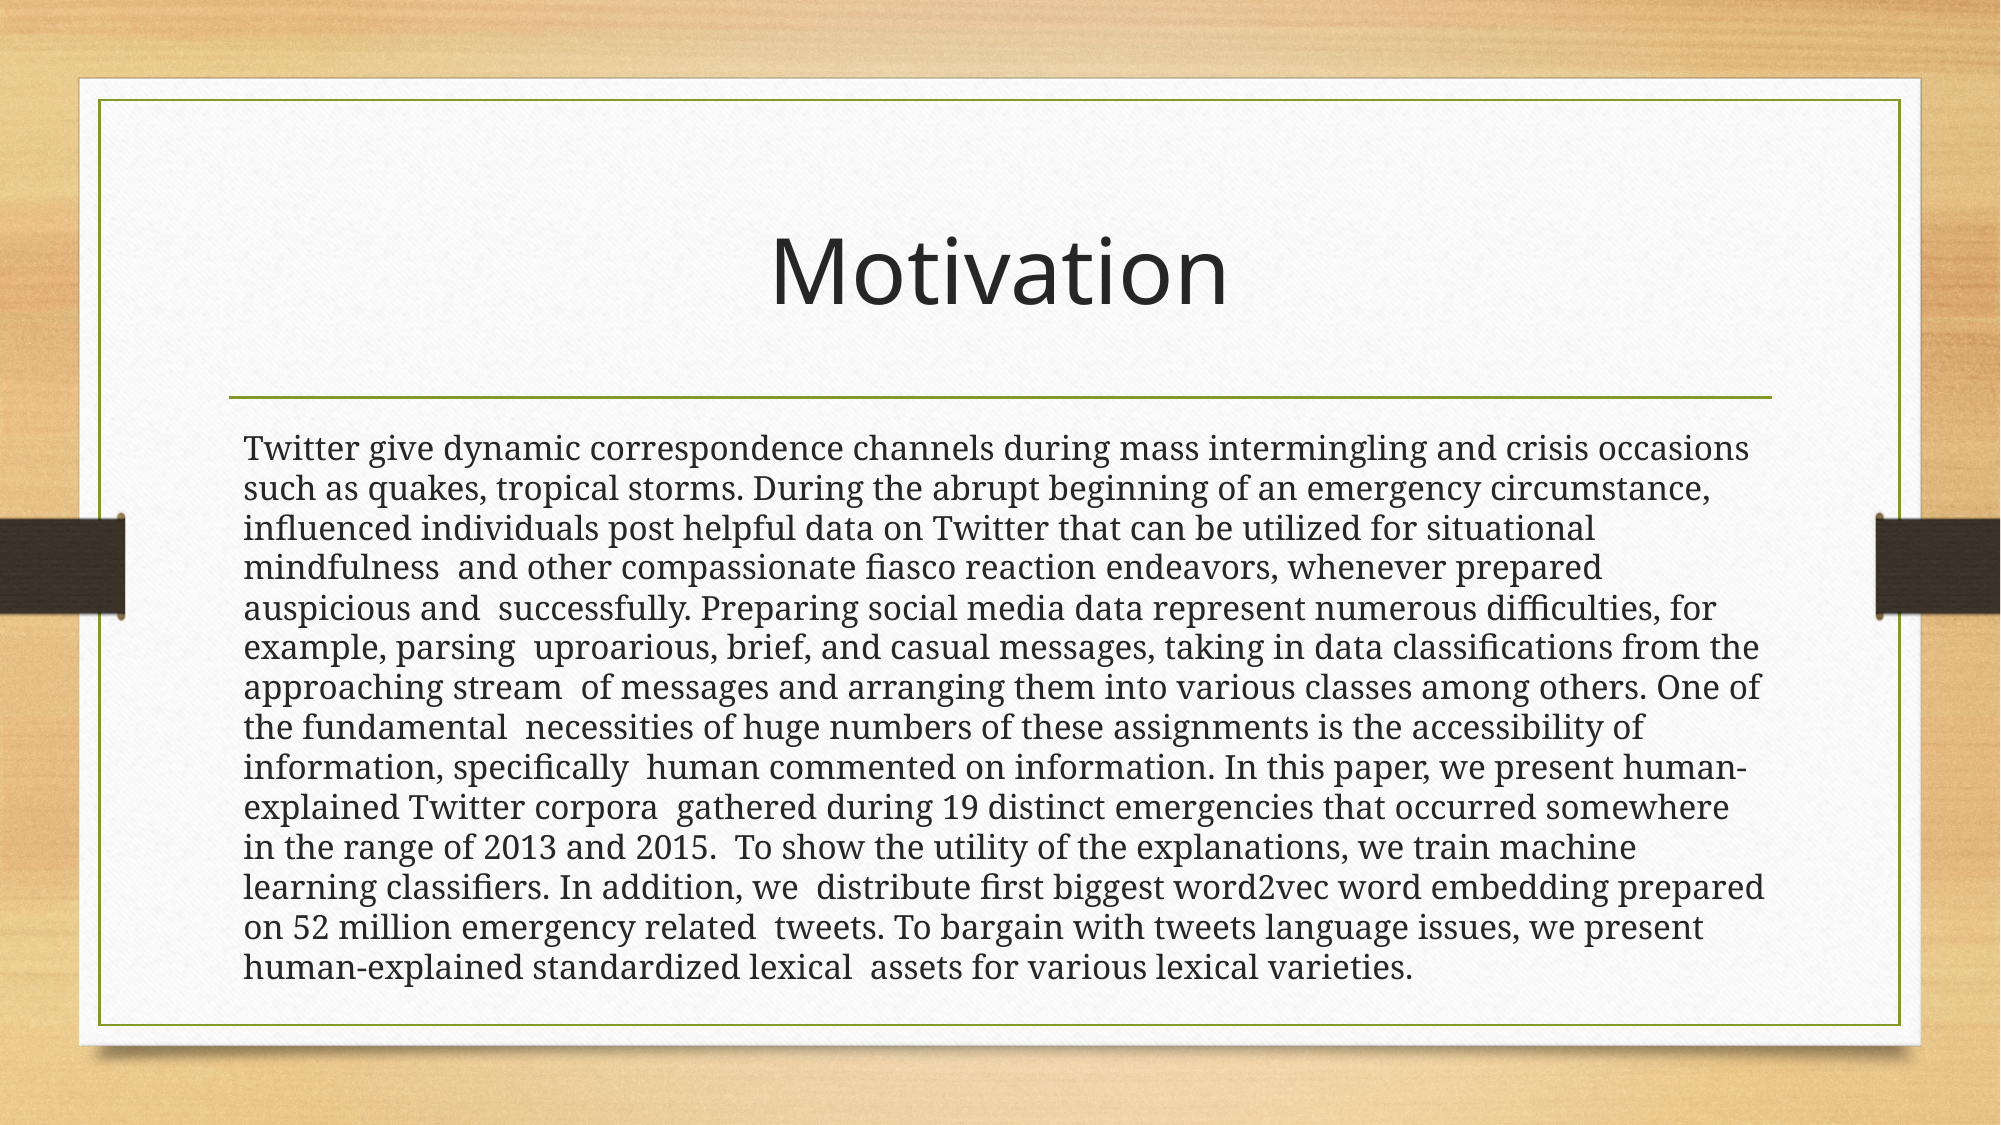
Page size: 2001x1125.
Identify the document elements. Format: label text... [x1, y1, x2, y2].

title Motivation [212, 161, 1788, 375]
list Twitter give dynamic correspondence channels during mass intermingling and crisis occasions such as quakes, tropical storms. During the abrupt beginning of an emergency circumstance, influenced individuals post helpful data on Twitter that can be utilized for situational mindfulness and other compassionate fiasco reaction endeavors, whenever prepared auspicious and successfully. Preparing social media data represent numerous difficulties, for example, parsing uproarious, brief, and casual messages, taking in data classifications from the approaching stream of messages and arranging them into various classes among others. One of the fundamental necessities of huge numbers of these assignments is the accessibility of information, specifically human commented on information. In this paper, we present human-explained Twitter corpora gathered during 19 distinct emergencies that occurred somewhere in the range of 2013 and 2015. To show the utility of the explanations, we train machine learning classifiers. In addition, we distribute first biggest word2vec word embedding prepared on 52 million emergency related tweets. To bargain with tweets language issues, we present human-explained standardized lexical assets for various lexical varieties. [212, 419, 1788, 964]
picture [0, 0, 2001, 1125]
